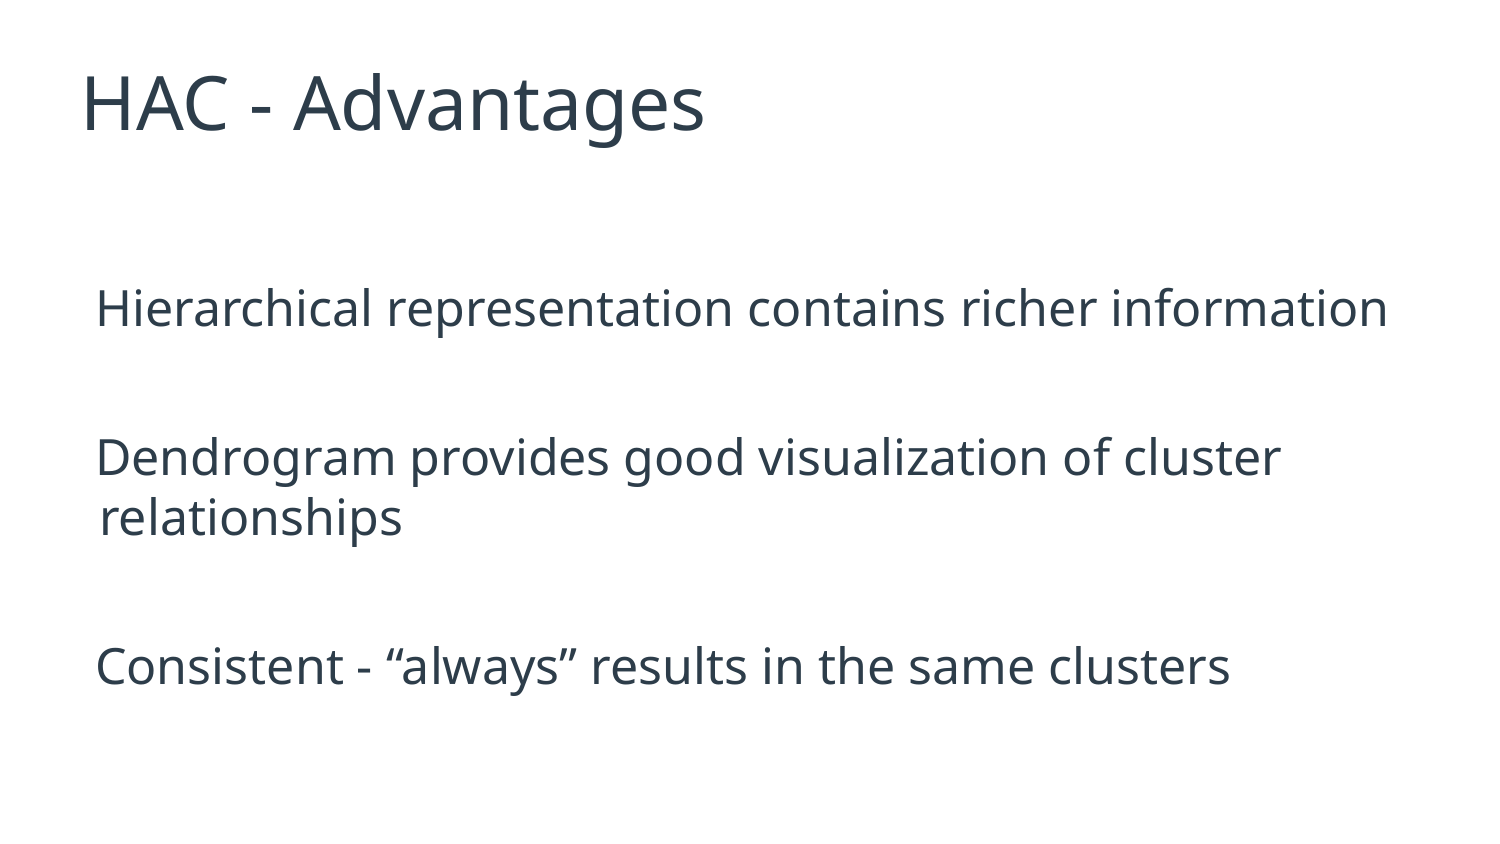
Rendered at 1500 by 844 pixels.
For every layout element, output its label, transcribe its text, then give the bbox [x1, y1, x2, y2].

title HAC - Advantages [75, 50, 1425, 148]
list Hierarchical representation contains richer information Dendrogram provides good visualization of cluster relationships Consistent - “always” results in the same clusters [75, 281, 1425, 751]
